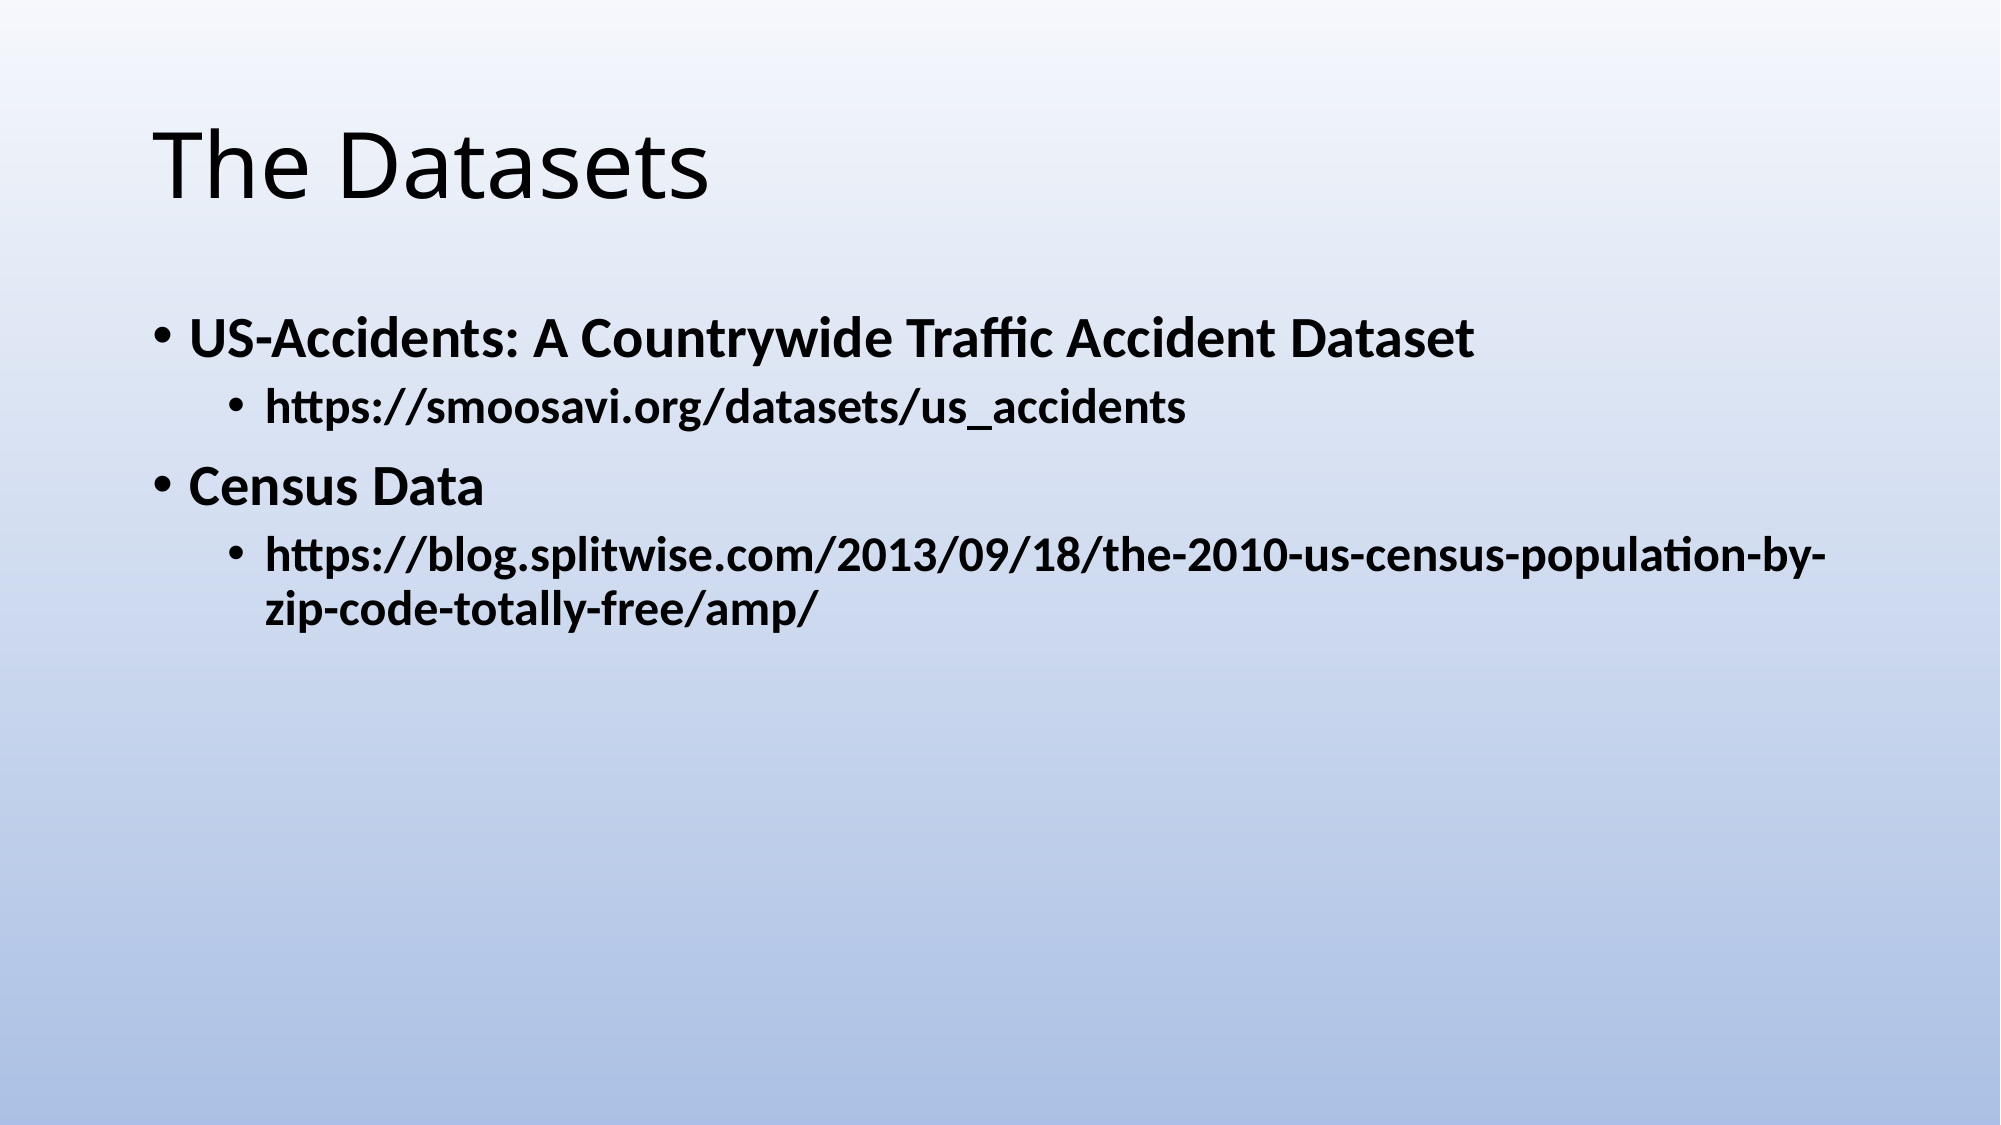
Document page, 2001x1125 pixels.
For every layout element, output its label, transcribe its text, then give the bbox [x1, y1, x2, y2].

title The Datasets [137, 59, 1863, 278]
list US-Accidents: A Countrywide Traffic Accident Dataset https://smoosavi.org/datasets/us_accidents Census Data https://blog.splitwise.com/2013/09/18/the-2010-us-census-population-by-zip-code-totally-free/amp/ [137, 299, 1863, 1014]
